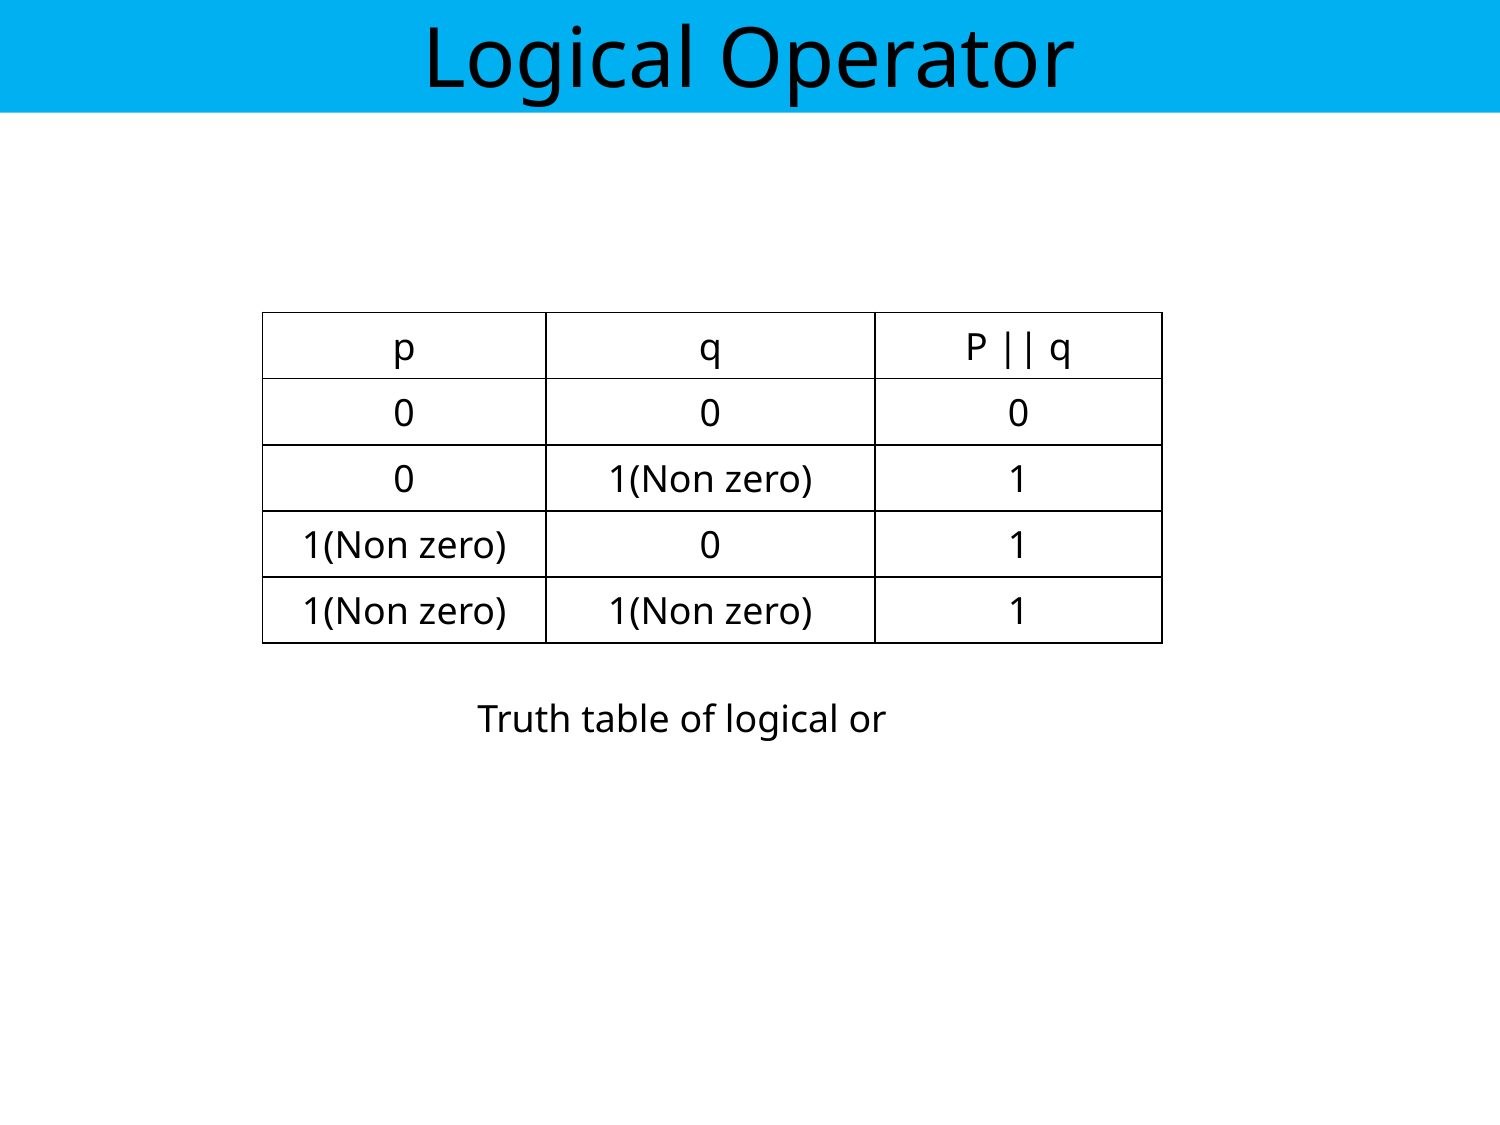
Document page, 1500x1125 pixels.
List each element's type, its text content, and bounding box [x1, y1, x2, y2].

table_header P || q [876, 313, 1161, 378]
table_cell 0 [263, 446, 545, 510]
table_header q [547, 313, 874, 378]
table_cell 1 [876, 446, 1161, 510]
table_cell 1(Non zero) [547, 446, 874, 510]
table_cell 1 [876, 578, 1161, 642]
table_cell 0 [876, 379, 1161, 444]
table_cell 1(Non zero) [263, 578, 545, 642]
table_cell 1 [876, 512, 1161, 576]
text_box Truth table of logical or [462, 687, 988, 748]
table_cell 0 [547, 379, 874, 444]
table_header p [263, 313, 545, 378]
table_cell 0 [547, 512, 874, 576]
table_cell 1(Non zero) [263, 512, 545, 576]
table_cell 0 [263, 379, 545, 444]
text_box Logical Operator [0, 0, 1500, 113]
table_cell 1(Non zero) [547, 578, 874, 642]
